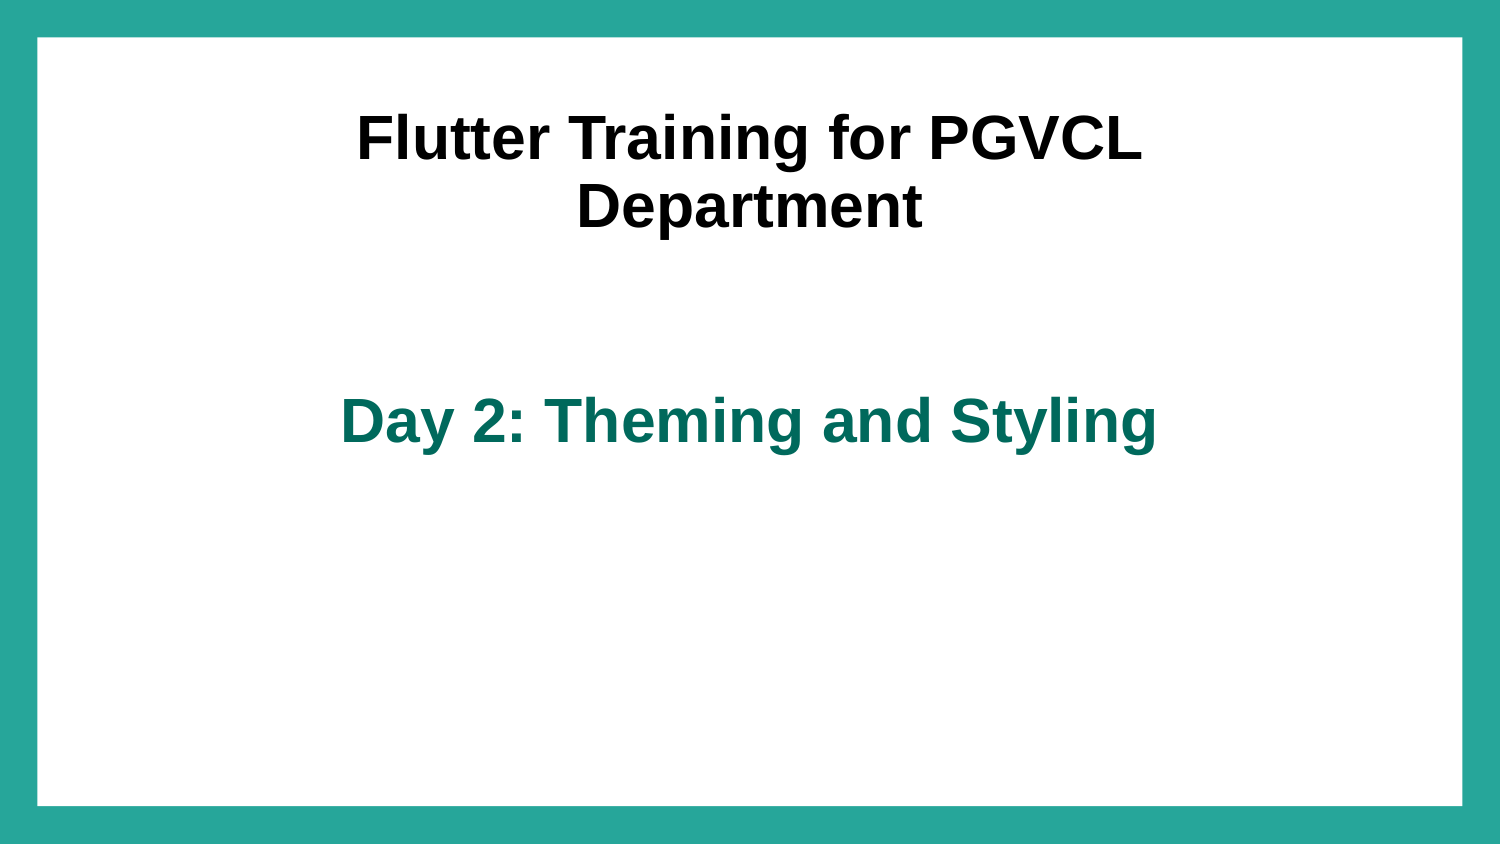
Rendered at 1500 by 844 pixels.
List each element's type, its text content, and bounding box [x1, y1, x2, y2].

title Day 2: Theming and Styling [121, 342, 1379, 502]
title Flutter Training for PGVCL Department [204, 100, 1296, 247]
